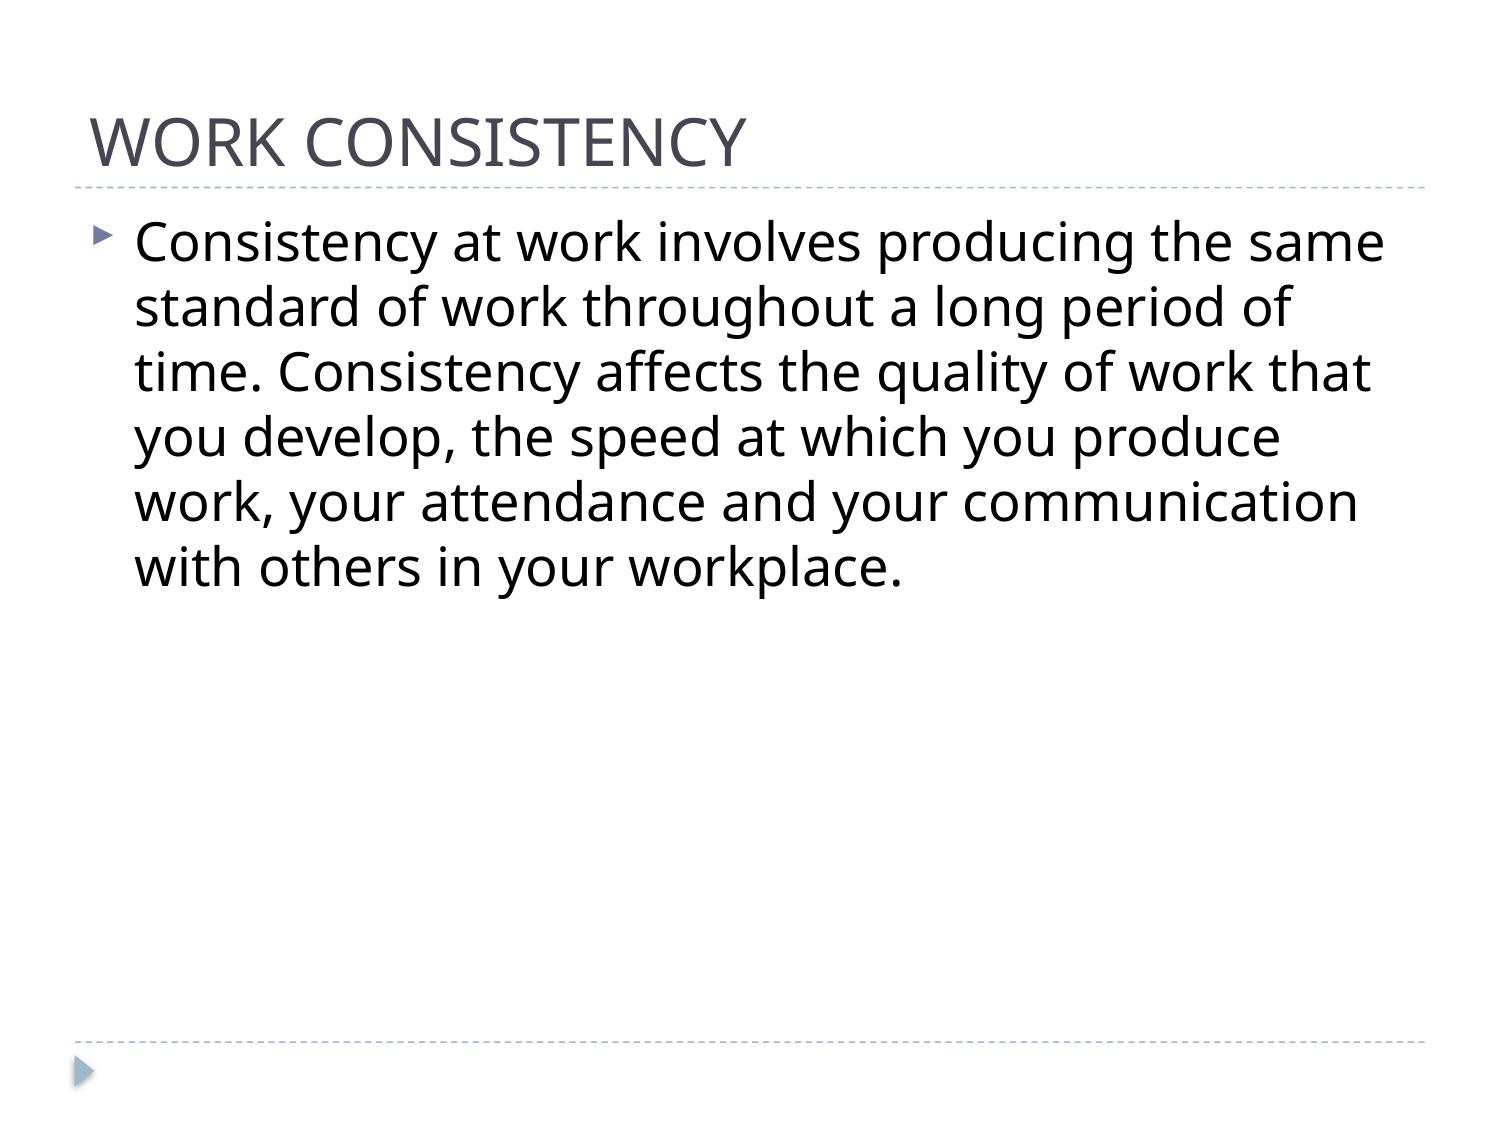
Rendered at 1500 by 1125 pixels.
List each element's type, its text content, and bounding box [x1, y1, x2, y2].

list Consistency at work involves producing the same standard of work throughout a long period of time. Consistency affects the quality of work that you develop, the speed at which you produce work, your attendance and your communication with others in your workplace. [75, 200, 1425, 1010]
title WORK CONSISTENCY [75, 24, 1425, 188]
